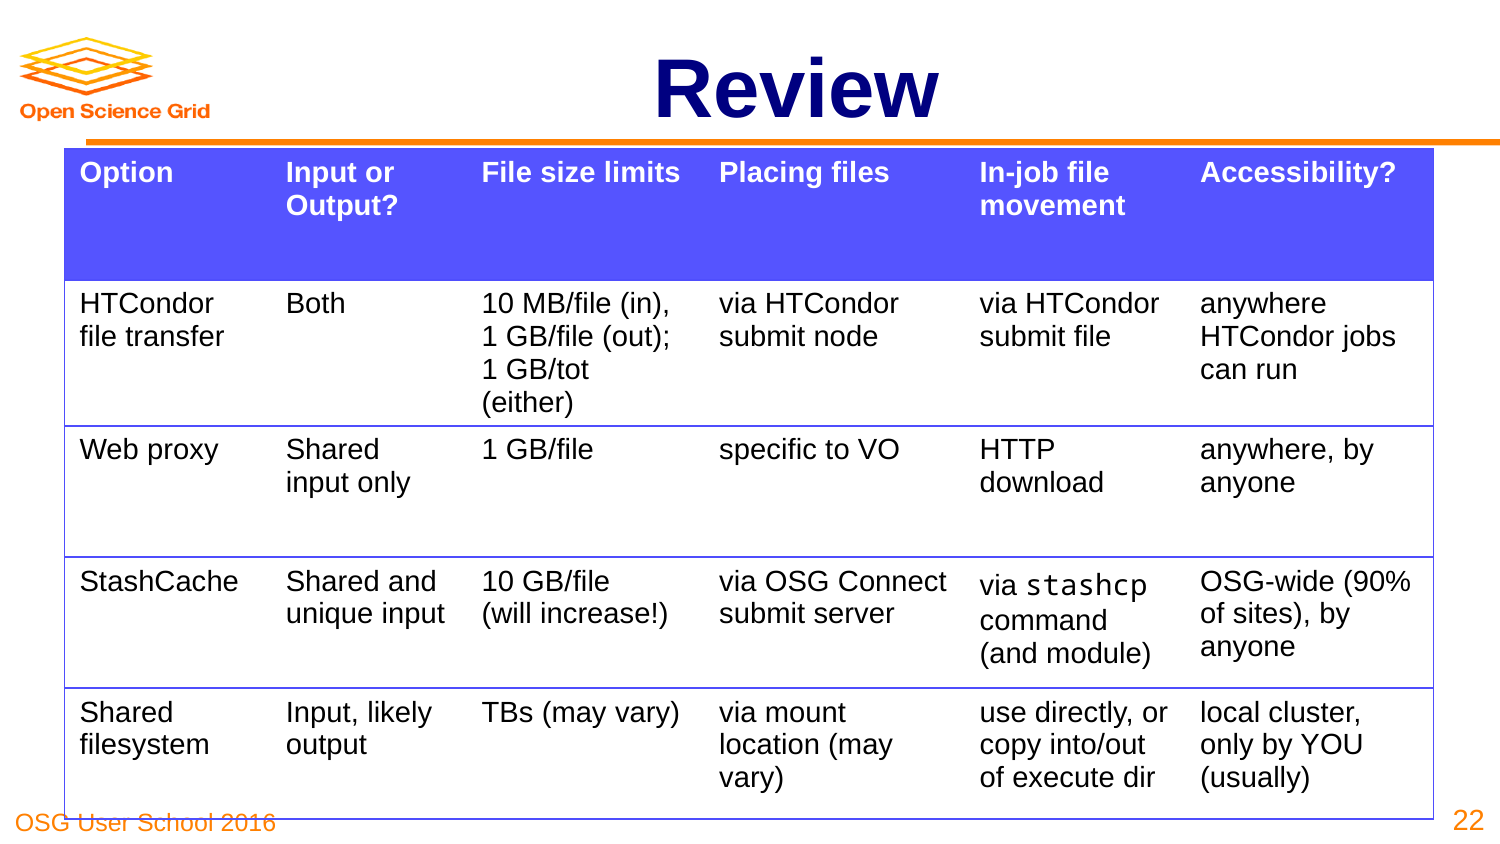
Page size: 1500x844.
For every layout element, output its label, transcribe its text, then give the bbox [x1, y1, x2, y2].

table_cell anywhere HTCondor jobs can run [1185, 281, 1433, 425]
table_header Placing files [704, 150, 964, 279]
table_cell HTCondor file transfer [65, 281, 271, 425]
table_cell 10 MB/file (in), 1 GB/file (out); 1 GB/tot (either) [467, 281, 704, 425]
table_cell anywhere, by anyone [1185, 427, 1433, 556]
table_cell local cluster, only by YOU (usually) [1185, 689, 1433, 818]
table_cell Shared and unique input [271, 558, 467, 687]
table_cell Input, likely output [271, 689, 467, 818]
table_header Option [65, 150, 271, 279]
table_cell Both [271, 281, 467, 425]
table_header Accessibility? [1185, 150, 1433, 279]
table_cell OSG-wide (90% of sites), by anyone [1185, 558, 1433, 687]
table_cell TBs (may vary) [467, 689, 704, 818]
table_cell use directly, or copy into/out of execute dir [964, 689, 1185, 818]
table_cell Shared filesystem [65, 689, 271, 818]
table_cell Web proxy [65, 427, 271, 556]
table_header In-job file movement [964, 150, 1185, 279]
table_cell via stashcp command (and module) [964, 558, 1185, 687]
slide_number 22 [1430, 787, 1500, 844]
table_cell via OSG Connect submit server [704, 558, 964, 687]
table_cell 10 GB/file (will increase!) [467, 558, 704, 687]
picture [0, 20, 201, 134]
table_cell specific to VO [704, 427, 964, 556]
table_header Input or Output? [271, 150, 467, 279]
table_cell via HTCondor submit file [964, 281, 1185, 425]
table_cell via HTCondor submit node [704, 281, 964, 425]
table_cell HTTP download [964, 427, 1185, 556]
table_header File size limits [467, 150, 704, 279]
table_cell StashCache [65, 558, 271, 687]
table_cell Shared input only [271, 427, 467, 556]
table_cell 1 GB/file [467, 427, 704, 556]
table_cell via mount location (may vary) [704, 689, 964, 818]
title Review [201, 14, 1392, 148]
